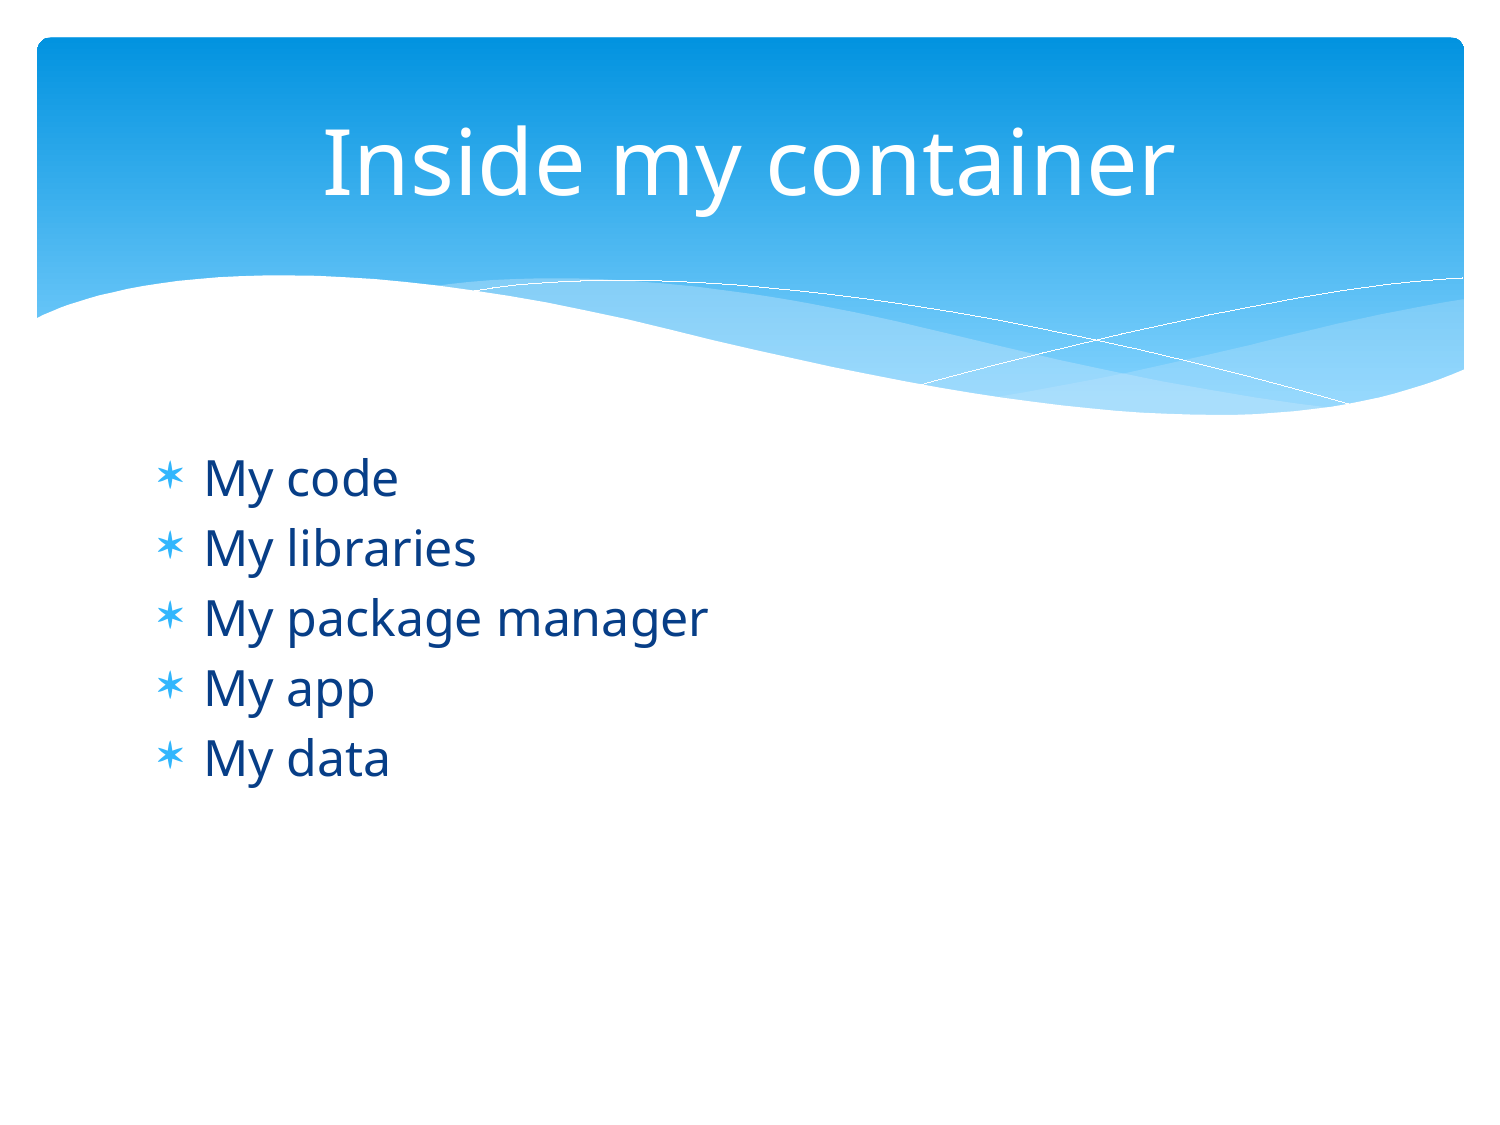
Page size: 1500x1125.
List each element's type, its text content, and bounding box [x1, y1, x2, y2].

list My code My libraries My package manager My app My data [143, 438, 1359, 1005]
title Inside my container [75, 55, 1425, 261]
